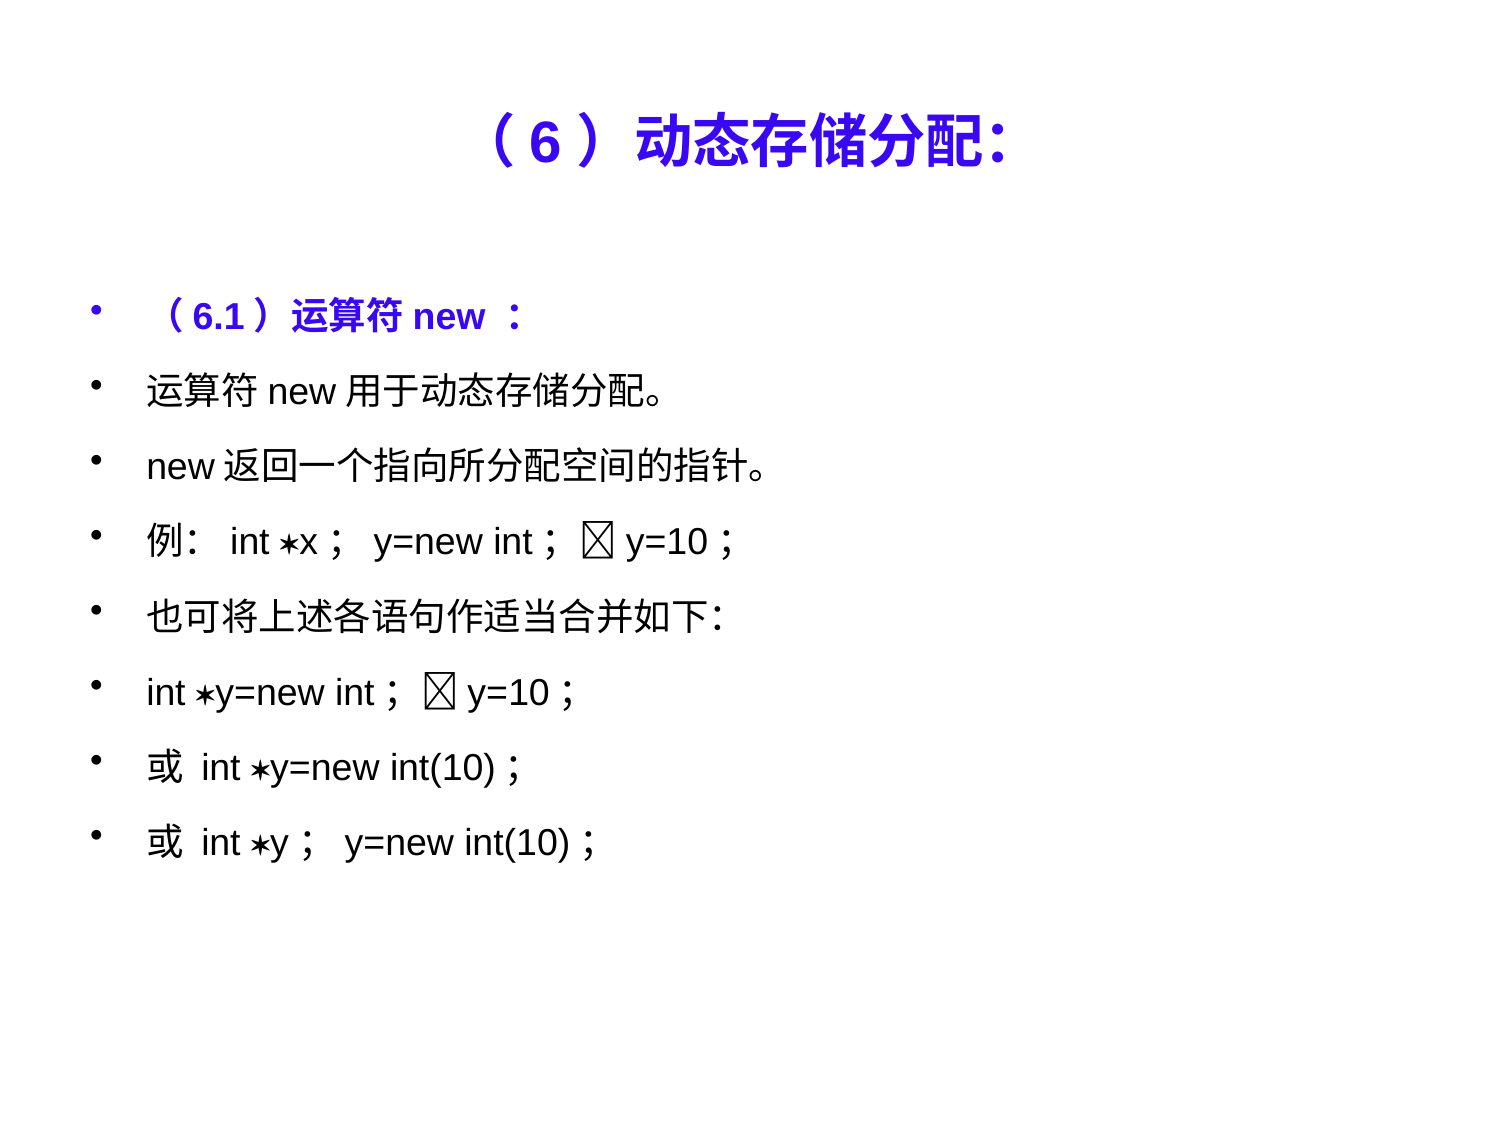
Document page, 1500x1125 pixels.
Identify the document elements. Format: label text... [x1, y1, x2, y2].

title （6）动态存储分配： [75, 45, 1425, 233]
list （6.1）运算符new ： 运算符new用于动态存储分配。 new返回一个指向所分配空间的指针。 例：int x；y=new int；y=10； 也可将上述各语句作适当合并如下： int y=new int；y=10； 或 int y=new int(10)； 或 int y；y=new int(10)； [75, 262, 1425, 1005]
